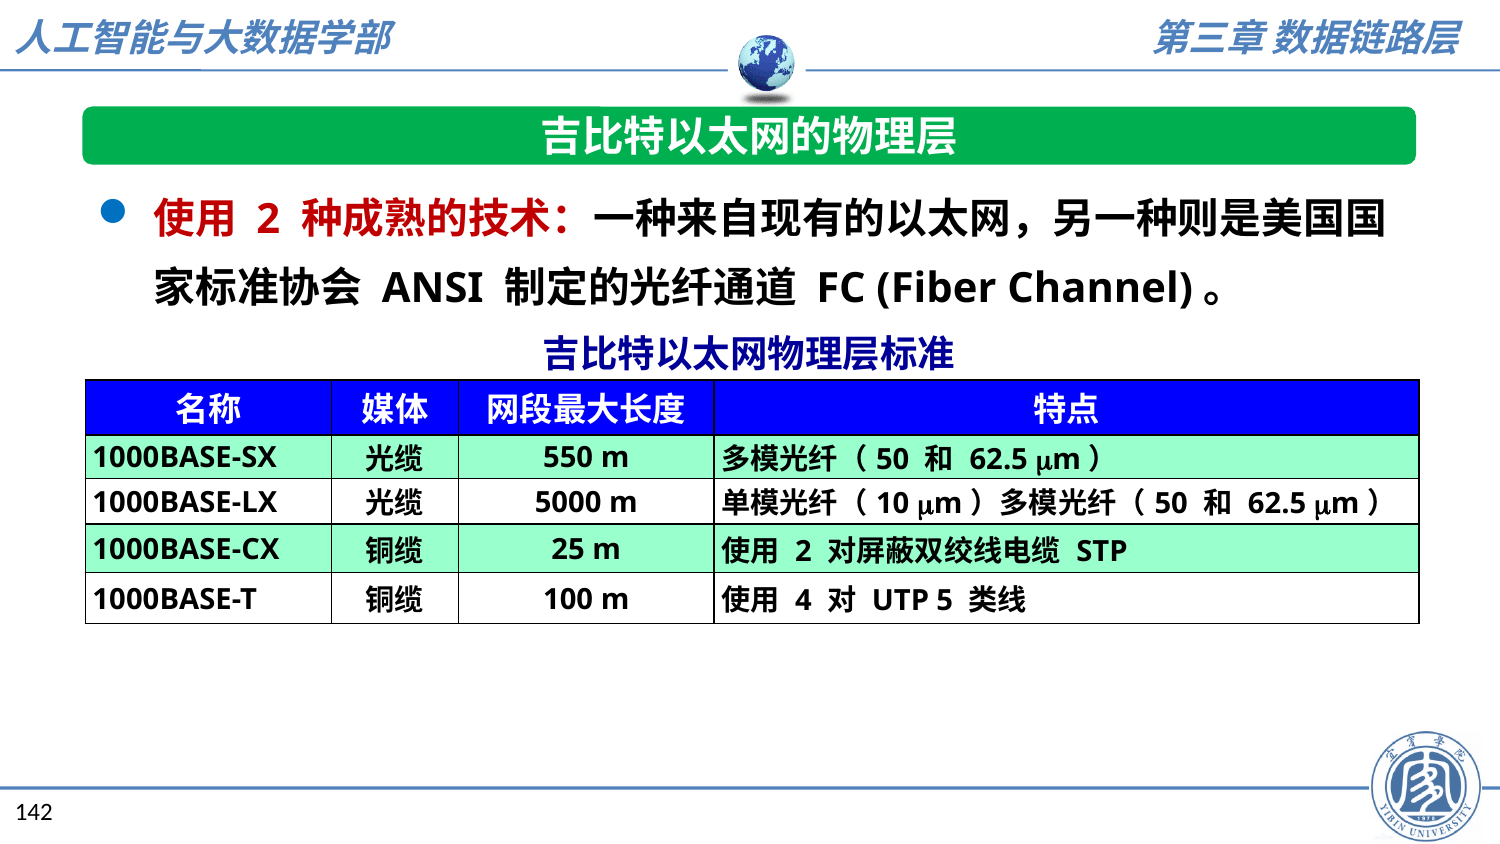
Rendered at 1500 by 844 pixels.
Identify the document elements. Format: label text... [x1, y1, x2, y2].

table_cell 铜缆 [332, 573, 458, 623]
table_cell 550 m [459, 436, 713, 478]
text_box 吉比特以太网的物理层 [525, 102, 973, 168]
text_box 使用 2 种成熟的技术：一种来自现有的以太网，另一种则是美国国家标准协会 ANSI 制定的光纤通道 FC (Fiber Channel)。 [82, 165, 1416, 318]
table_header 名称 [86, 381, 331, 434]
table_cell 1000BASE-CX [86, 525, 331, 572]
table_cell 1000BASE-T [86, 573, 331, 623]
table_header 特点 [715, 381, 1418, 434]
text_box [82, 106, 525, 165]
table_cell 使用 2 对屏蔽双绞线电缆 STP [715, 525, 1418, 572]
table_cell 100 m [459, 573, 713, 623]
table_cell 5000 m [459, 479, 713, 523]
table_header 网段最大长度 [459, 381, 713, 434]
text_box [973, 106, 1417, 165]
table_cell 使用 4 对 UTP 5 类线 [715, 573, 1418, 623]
slide_number 142 [0, 787, 350, 833]
table_cell 光缆 [332, 479, 458, 523]
picture [736, 33, 796, 102]
table_header 媒体 [332, 381, 458, 434]
table_cell 铜缆 [332, 525, 458, 572]
table_cell 1000BASE-SX [86, 436, 331, 478]
table_cell 25 m [459, 525, 713, 572]
table_cell 多模光纤（50 和 62.5 m） [715, 436, 1418, 478]
table_cell 1000BASE-LX [86, 479, 331, 523]
table_cell 单模光纤（10 m）多模光纤（50 和 62.5 m） [715, 479, 1418, 523]
text_box 吉比特以太网物理层标准 [528, 323, 971, 383]
table_cell 光缆 [332, 436, 458, 478]
